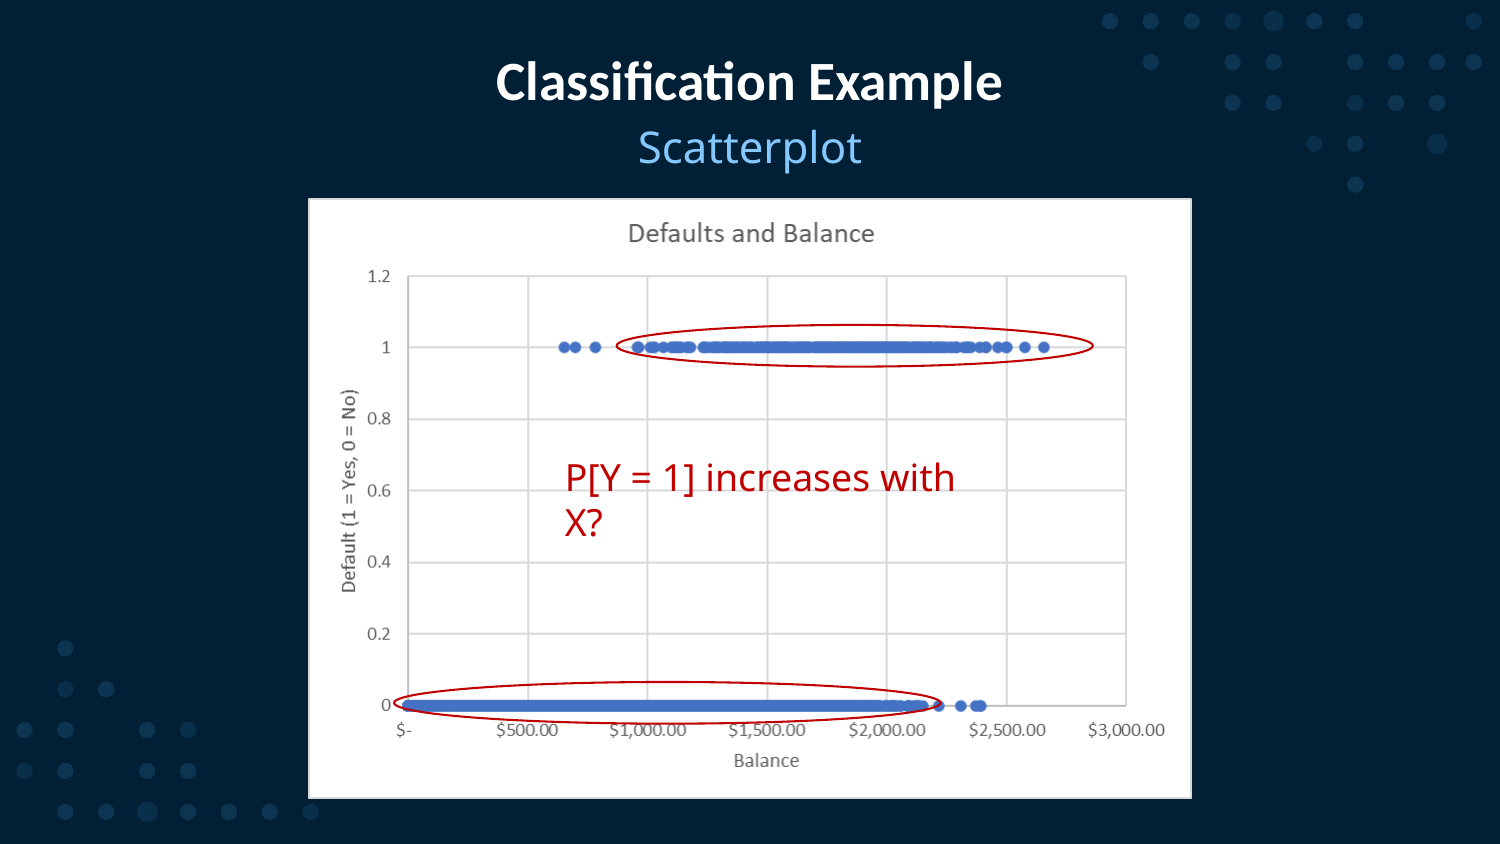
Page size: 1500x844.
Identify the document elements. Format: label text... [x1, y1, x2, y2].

list Scatterplot [103, 120, 1397, 196]
title Classification Example [103, 44, 1397, 120]
picture [308, 198, 1192, 799]
